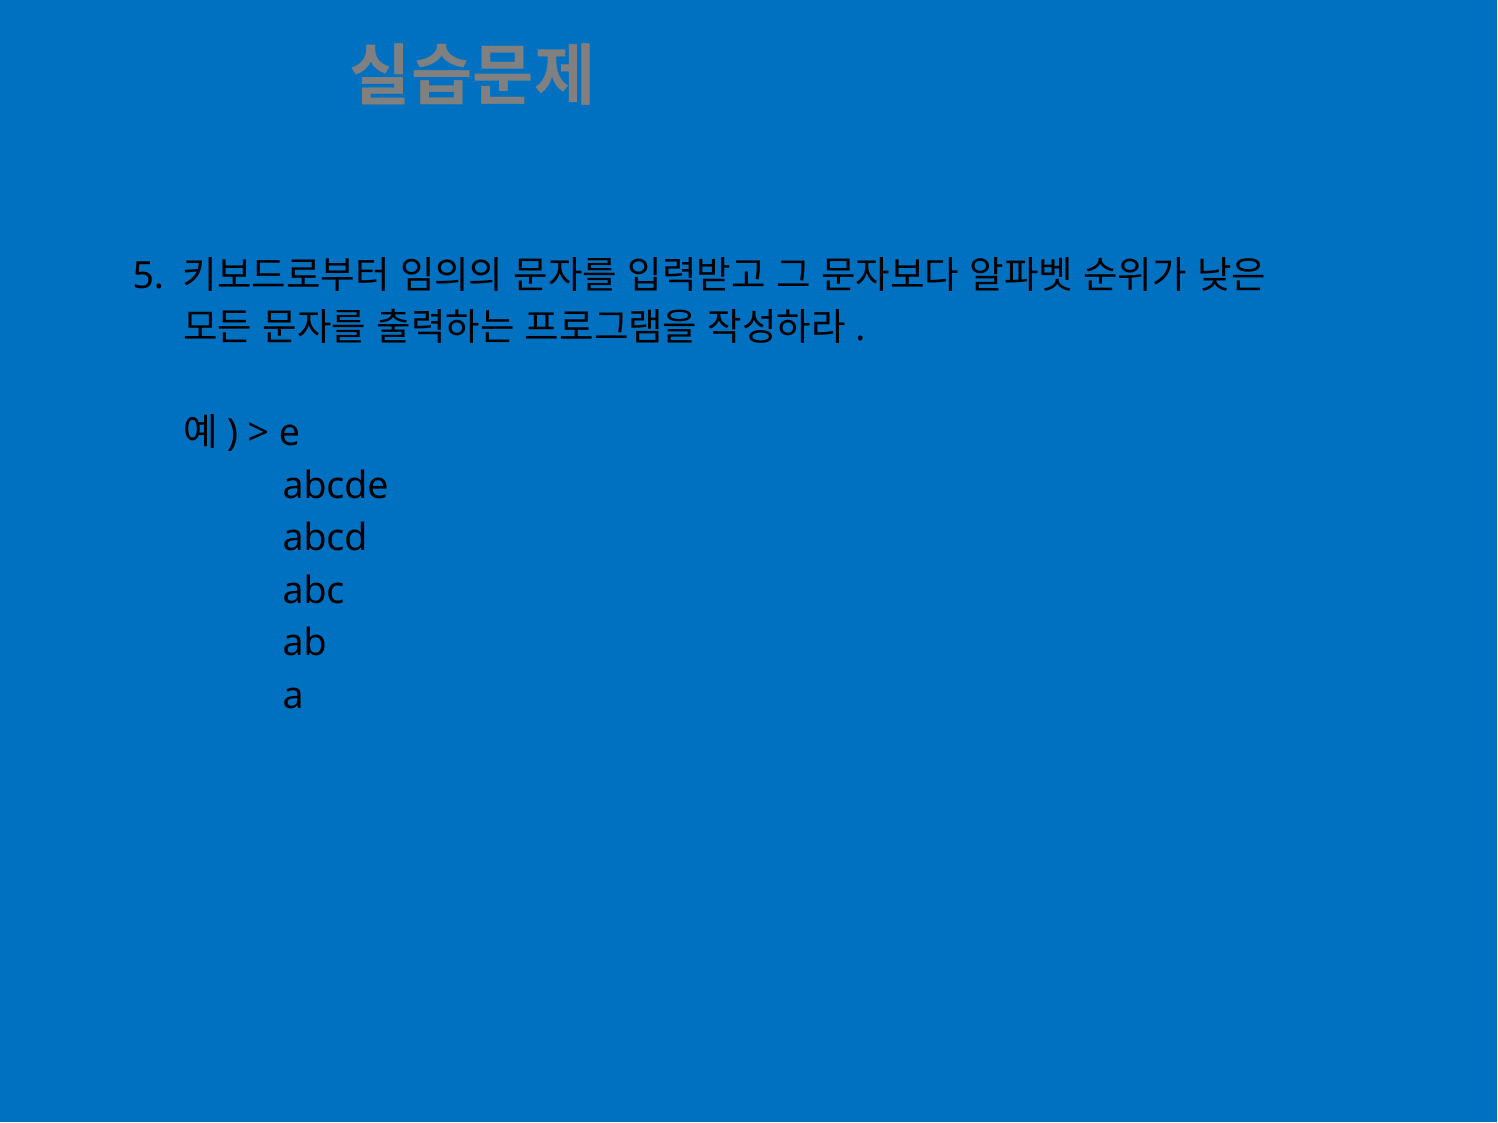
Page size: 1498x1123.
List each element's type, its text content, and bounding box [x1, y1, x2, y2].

text_box 실습문제 [335, 17, 737, 111]
text_box 5. 키보드로부터 임의의 문자를 입력받고 그 문자보다 알파벳 순위가 낮은 모든 문자를 출력하는 프로그램을 작성하라. 예) > e abcde abcd abc ab a [117, 243, 1393, 741]
